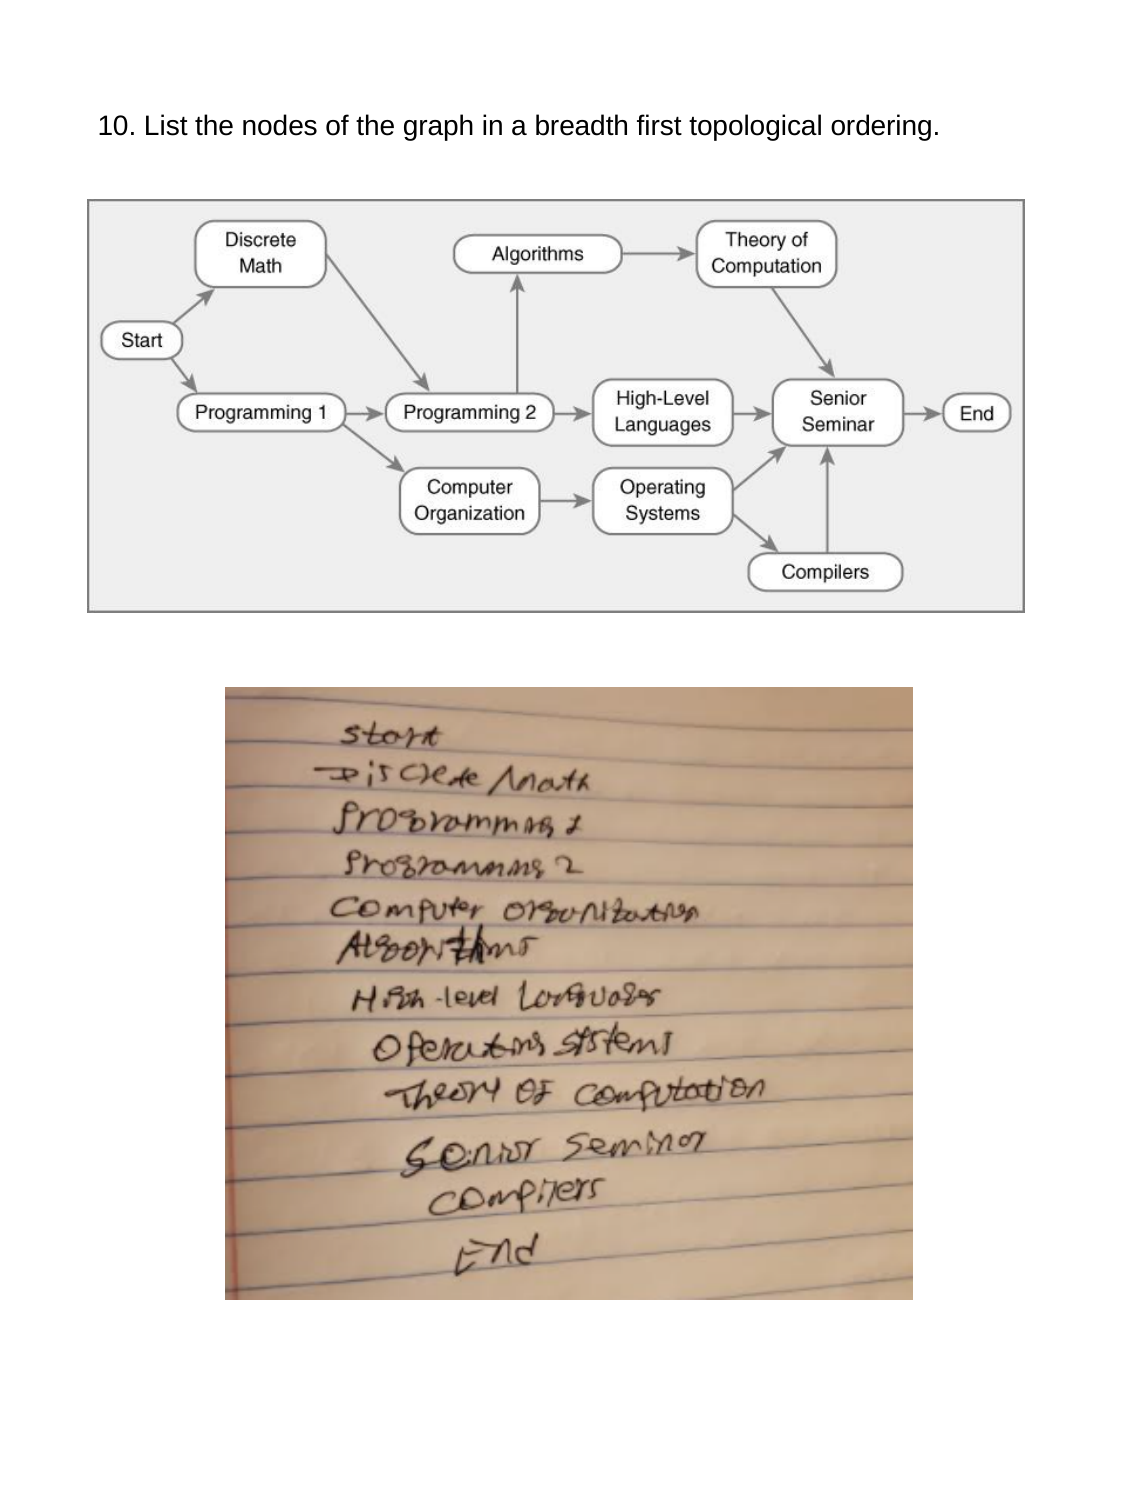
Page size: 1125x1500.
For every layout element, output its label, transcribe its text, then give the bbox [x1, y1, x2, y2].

picture [87, 199, 1026, 613]
picture [224, 687, 913, 1301]
text_box 10. List the nodes of the graph in a breadth first topological ordering. [82, 99, 956, 149]
